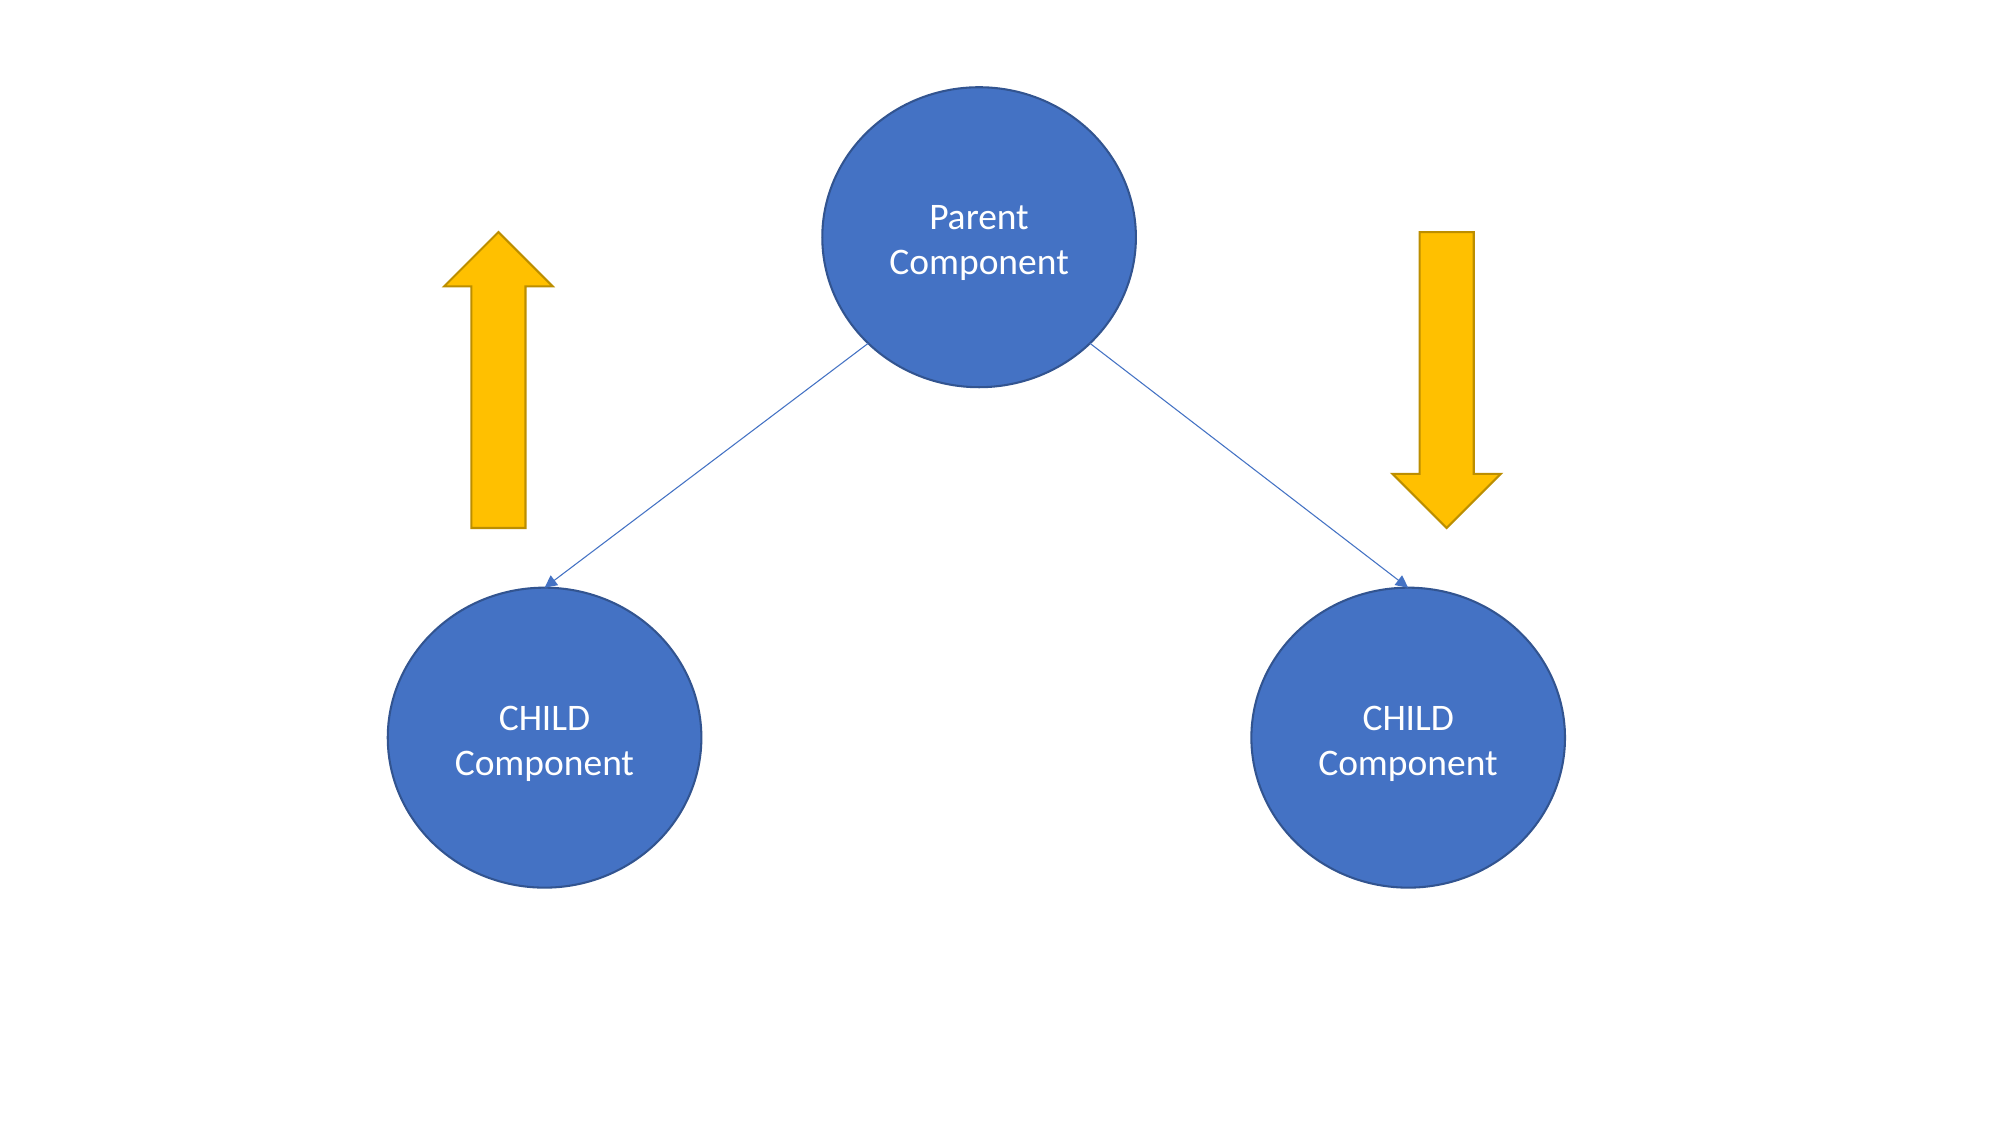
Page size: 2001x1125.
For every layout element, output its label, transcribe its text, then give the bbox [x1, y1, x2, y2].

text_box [544, 343, 869, 588]
text_box [1409, 231, 1504, 530]
text_box CHILD Component [386, 586, 703, 889]
text_box Parent Component [821, 86, 1137, 389]
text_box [1089, 343, 1409, 588]
text_box CHILD Component [1250, 586, 1567, 889]
text_box [441, 230, 556, 530]
